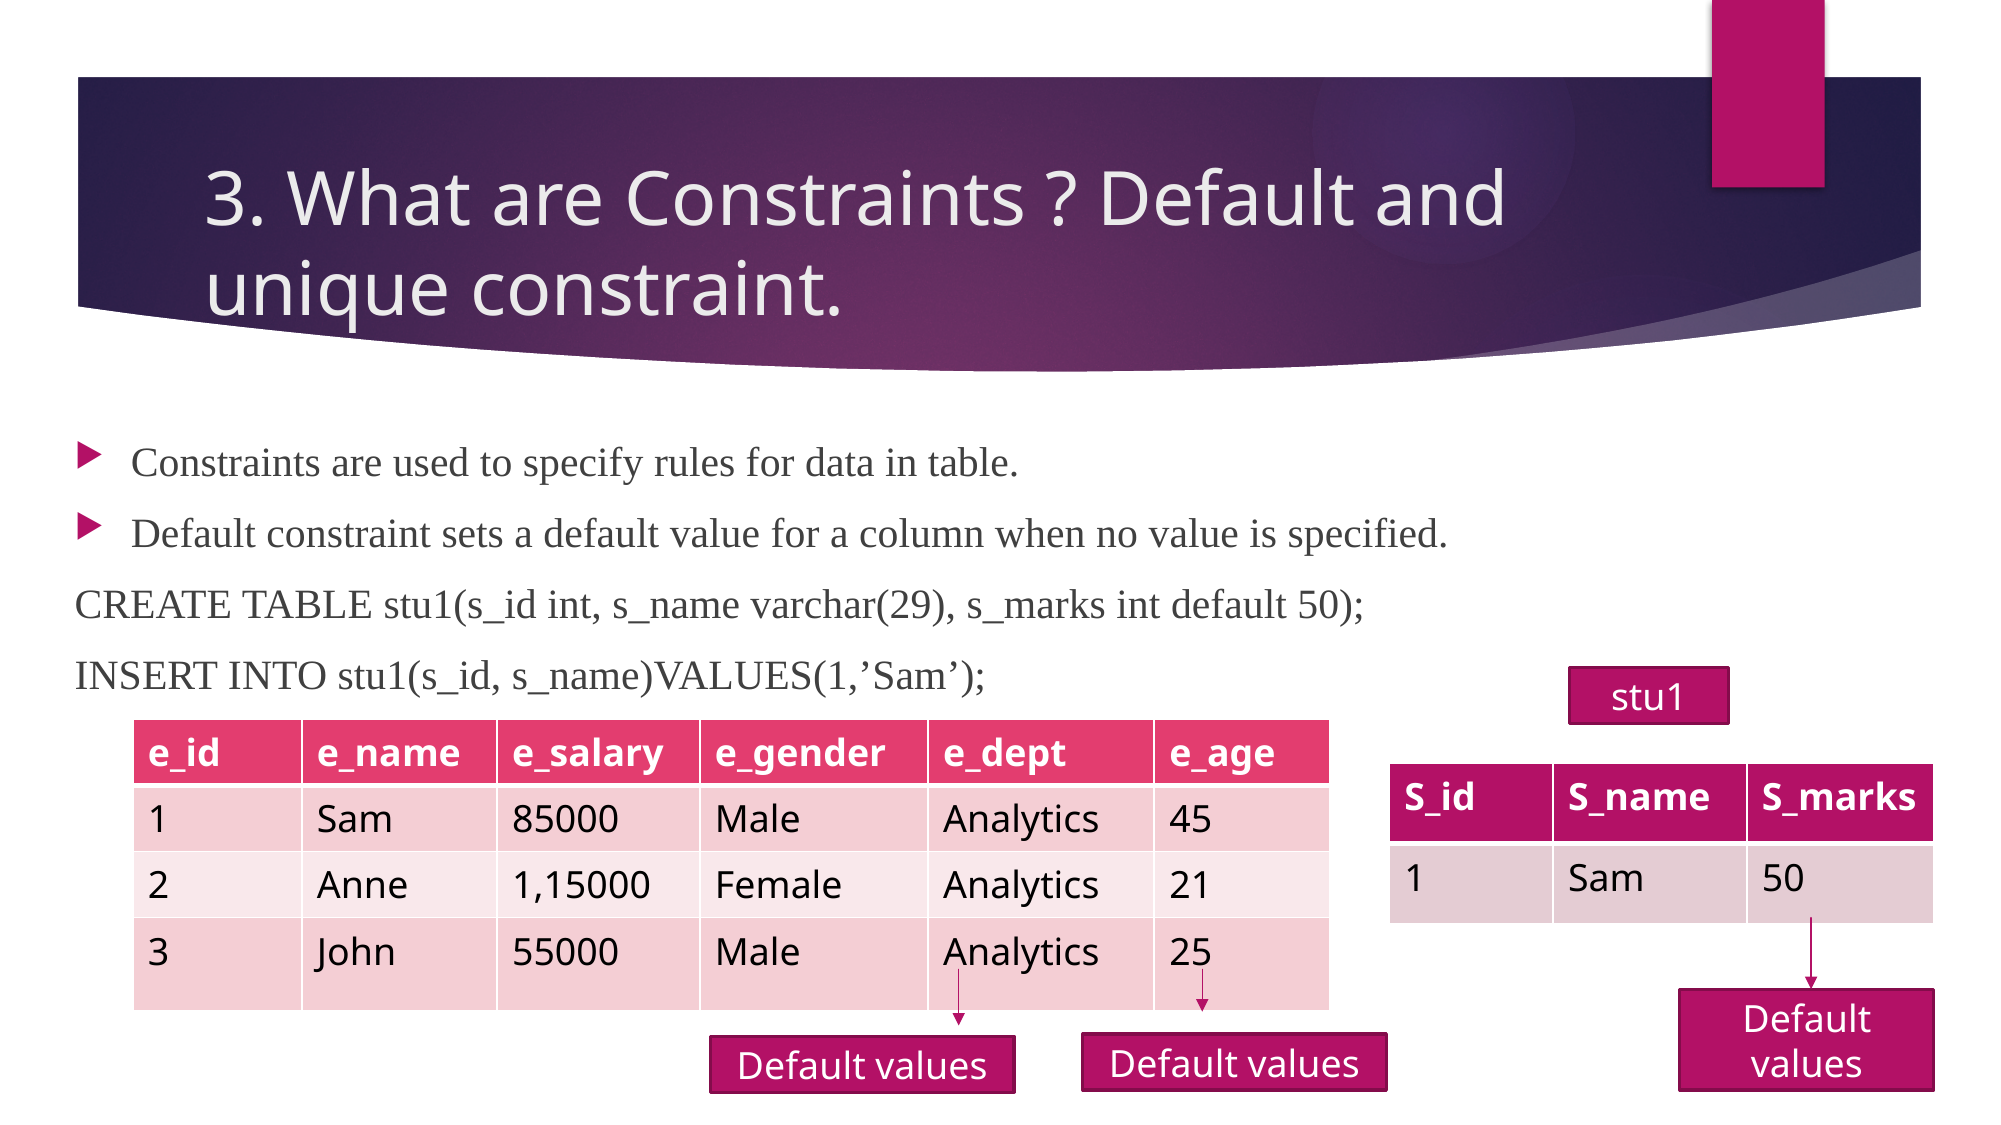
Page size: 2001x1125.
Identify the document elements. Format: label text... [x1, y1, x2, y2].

table_cell 55000 [498, 918, 699, 1010]
table_cell Sam [303, 788, 496, 851]
table_cell 1 [134, 788, 301, 851]
table_header e_name [303, 720, 496, 783]
table_cell Anne [303, 852, 496, 917]
table_cell 50 [1748, 846, 1933, 923]
table_cell Male [701, 918, 927, 1010]
table_header e_dept [929, 720, 1153, 783]
table_cell 21 [1155, 852, 1329, 917]
table_header e_id [134, 720, 301, 783]
table_header S_marks [1748, 764, 1933, 841]
text_box Default values [709, 1035, 1016, 1094]
table_header e_gender [701, 720, 927, 783]
table_cell Sam [1554, 846, 1746, 923]
table_cell 1 [1390, 846, 1552, 923]
table_cell Analytics [929, 918, 1153, 1010]
table_header e_age [1155, 720, 1329, 783]
table_cell Female [701, 852, 927, 917]
table_cell 2 [134, 852, 301, 917]
table_cell 45 [1155, 788, 1329, 851]
table_cell 1,15000 [498, 852, 699, 917]
list Constraints are used to specify rules for data in table. Default constraint sets a default value for a column when no value is specified. CREATE TABLE stu1(s_id int, s_name varchar(29), s_marks int default 50); INSERT INTO stu1(s_id, s_name)VALUES(1,’Sam’); [59, 427, 1941, 1104]
table_cell Male [701, 788, 927, 851]
table_cell 25 [1155, 918, 1329, 1010]
text_box stu1 [1568, 666, 1730, 725]
table_header e_salary [498, 720, 699, 783]
table_header S_name [1554, 764, 1746, 841]
text_box Default values [1678, 988, 1935, 1092]
table_cell Analytics [929, 852, 1153, 917]
title 3. What are Constraints ? Default and unique constraint. [189, 159, 1627, 321]
table_header S_id [1390, 764, 1552, 841]
table_cell John [303, 918, 496, 1010]
table_cell 85000 [498, 788, 699, 851]
text_box Default values [1081, 1032, 1388, 1092]
table_cell 3 [134, 918, 301, 1010]
table_cell Analytics [929, 788, 1153, 851]
